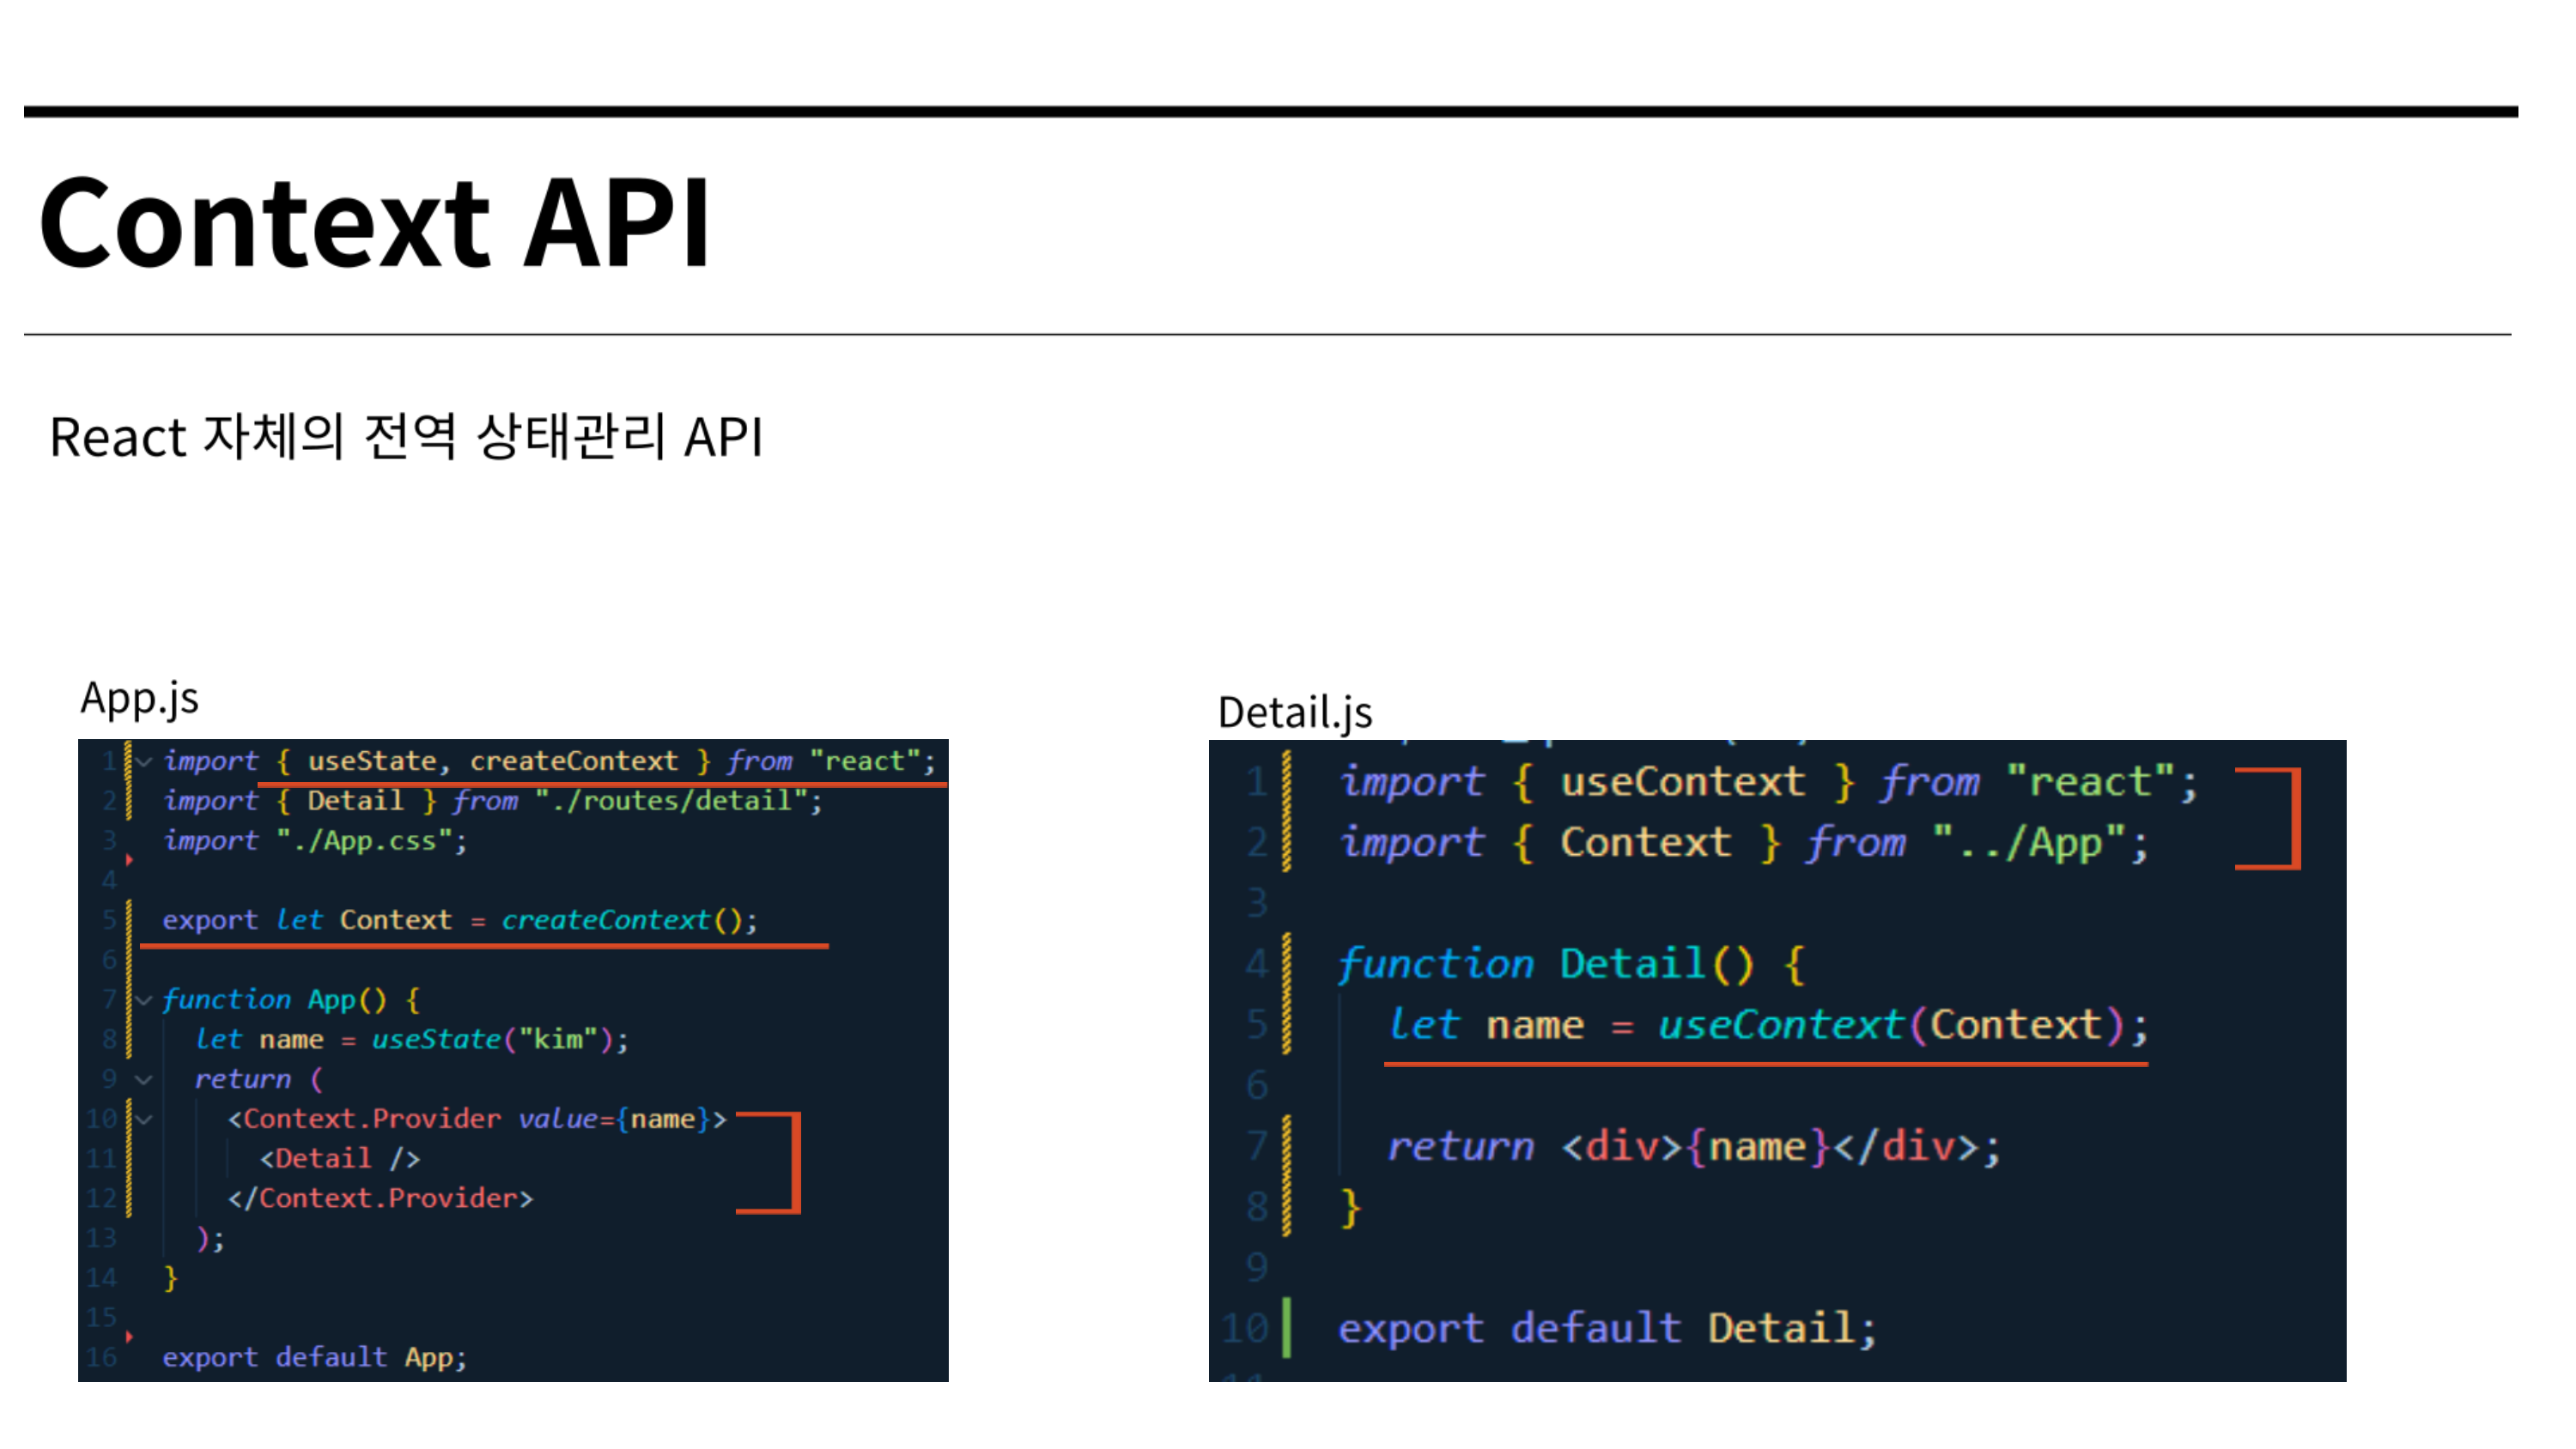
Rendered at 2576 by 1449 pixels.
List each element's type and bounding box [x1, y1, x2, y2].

text_box [139, 943, 830, 949]
text_box [24, 331, 2512, 338]
picture [0, 116, 762, 324]
text_box [1384, 1061, 2149, 1068]
picture [1200, 675, 1391, 755]
text_box [78, 739, 949, 1382]
text_box [735, 1112, 802, 1215]
text_box [23, 89, 2519, 135]
picture [72, 659, 218, 741]
picture [35, 390, 790, 487]
text_box [2235, 767, 2301, 870]
text_box [1209, 740, 2347, 1382]
text_box [258, 782, 949, 789]
